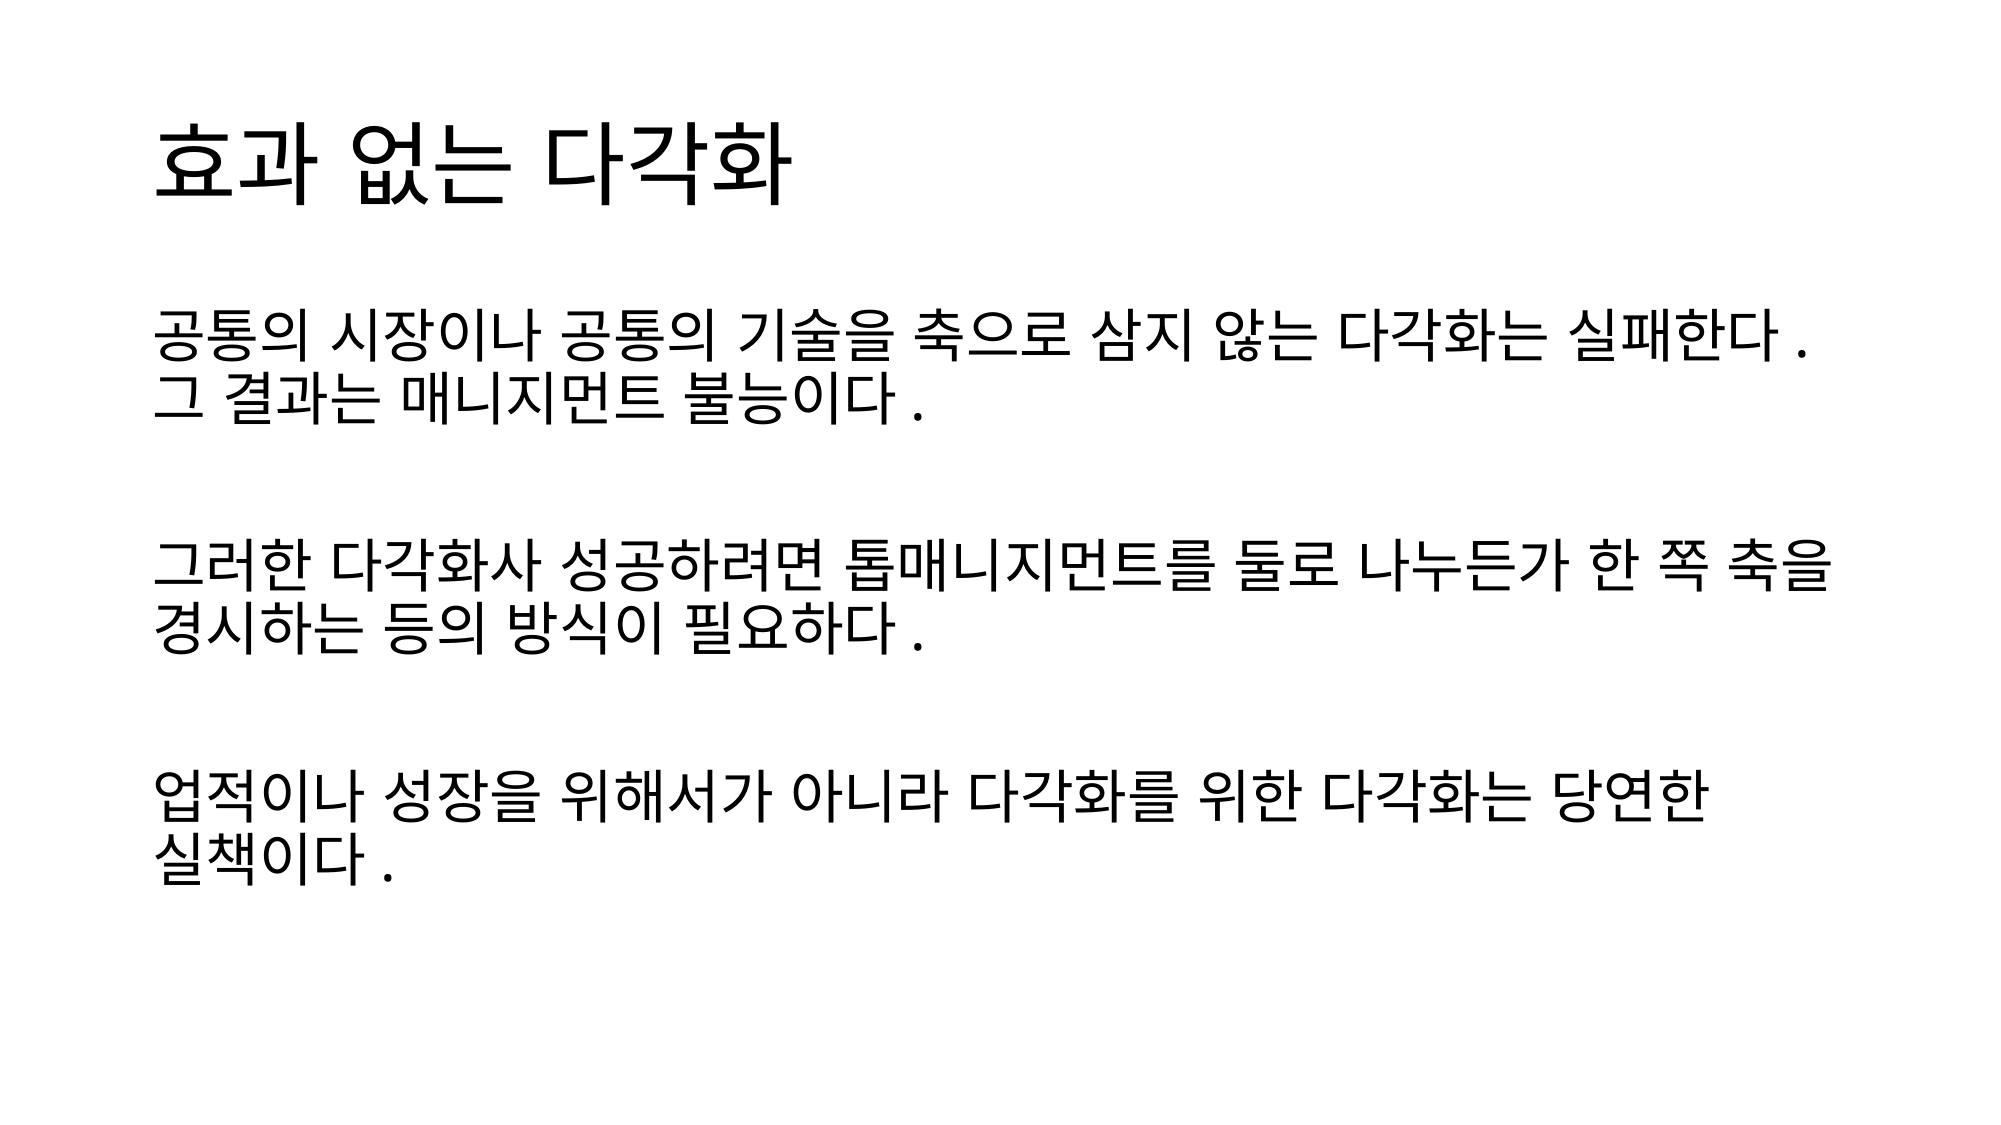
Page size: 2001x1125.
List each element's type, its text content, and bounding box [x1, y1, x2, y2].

list 공통의 시장이나 공통의 기술을 축으로 삼지 않는 다각화는 실패한다. 그 결과는 매니지먼트 불능이다. 그러한 다각화사 성공하려면 톱매니지먼트를 둘로 나누든가 한 쪽 축을 경시하는 등의 방식이 필요하다. 업적이나 성장을 위해서가 아니라 다각화를 위한 다각화는 당연한 실책이다. [137, 299, 1863, 1014]
title 효과 없는 다각화 [137, 59, 1863, 278]
